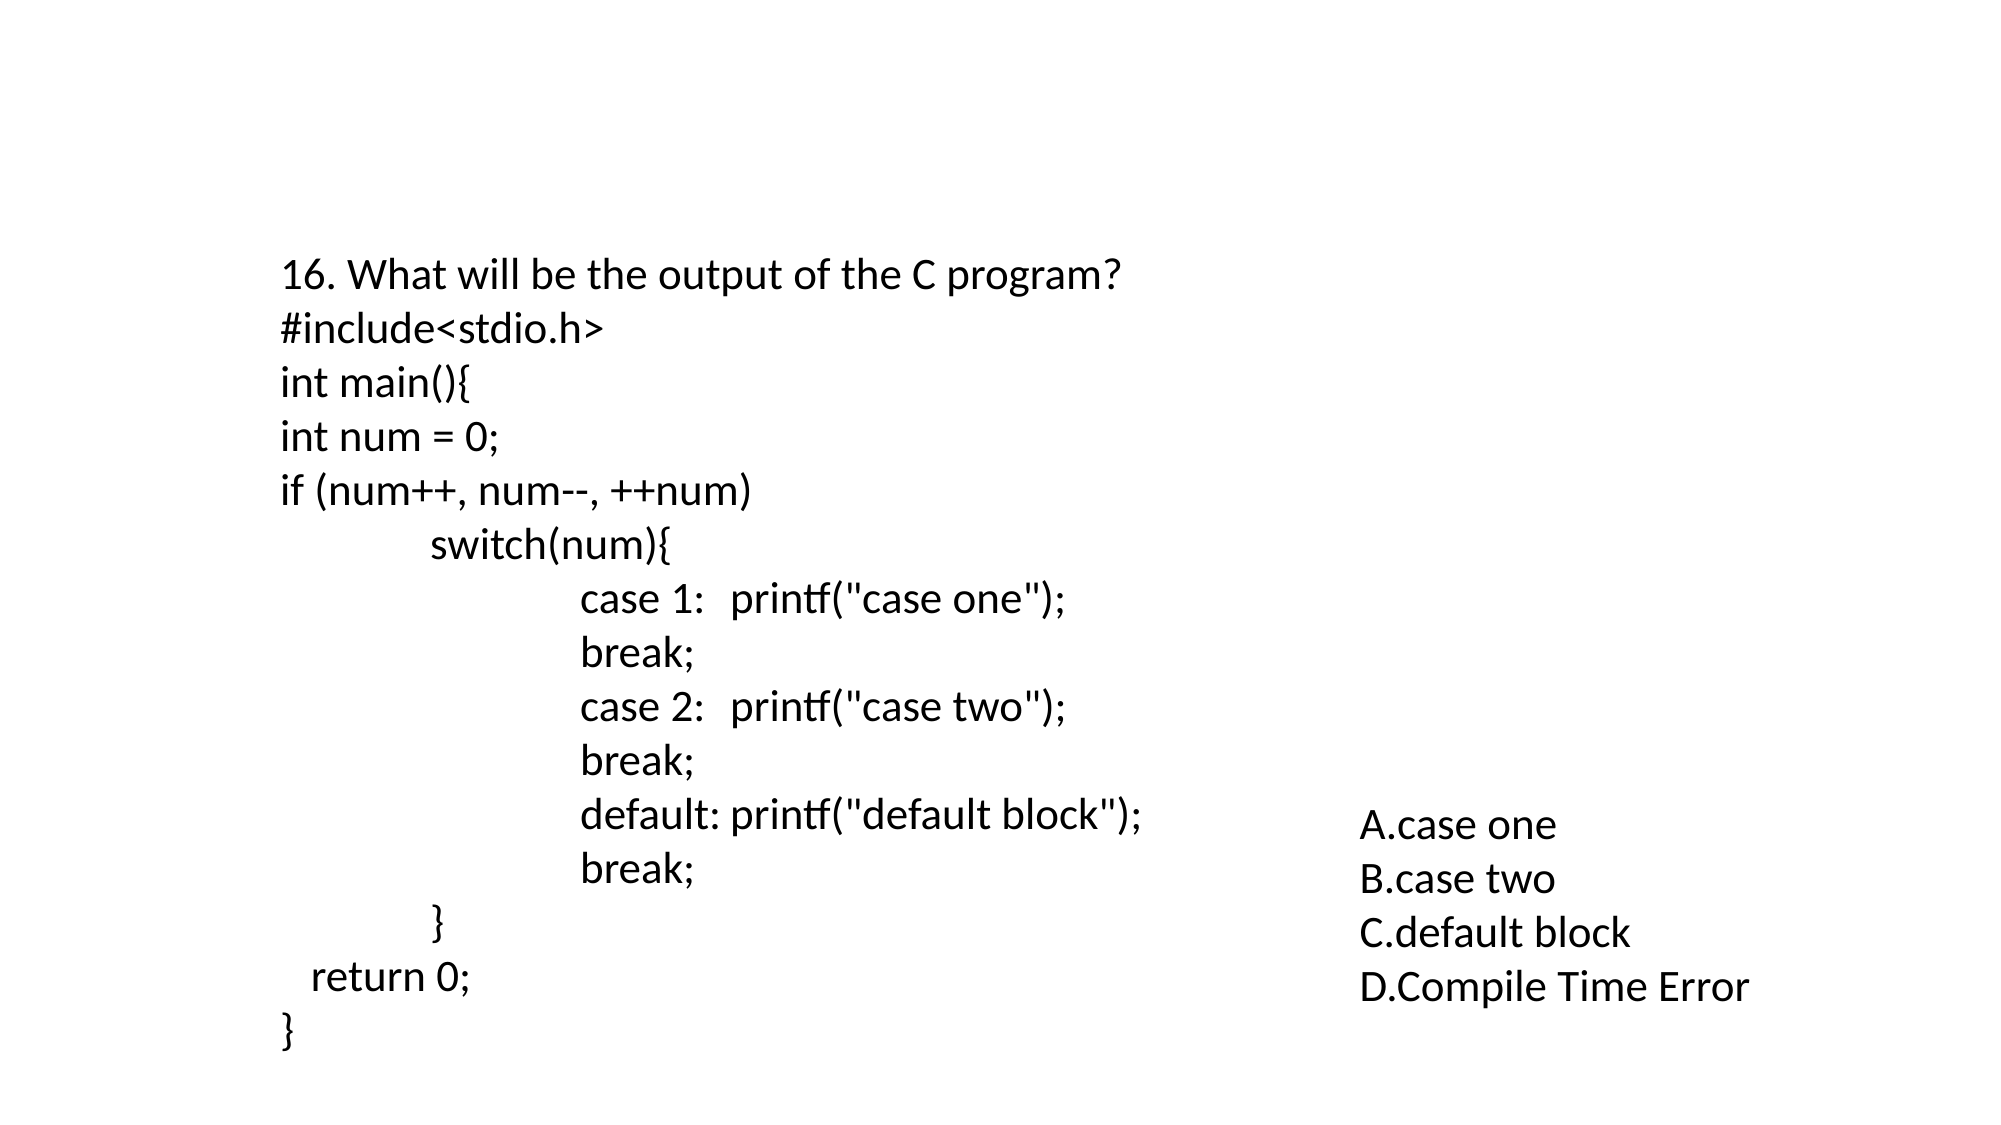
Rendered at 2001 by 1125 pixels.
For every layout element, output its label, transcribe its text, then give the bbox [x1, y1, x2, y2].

text_box A.case one B.case two C.default block D.Compile Time Error [1344, 787, 2000, 1019]
text_box 16. What will be the output of the C program? #include<stdio.h> int main(){ int num = 0; if (num++, num--, ++num) switch(num){ case 1: printf("case one"); break; case 2: printf("case two"); break; default: printf("default block"); break; } return 0; } [265, 237, 1900, 1062]
